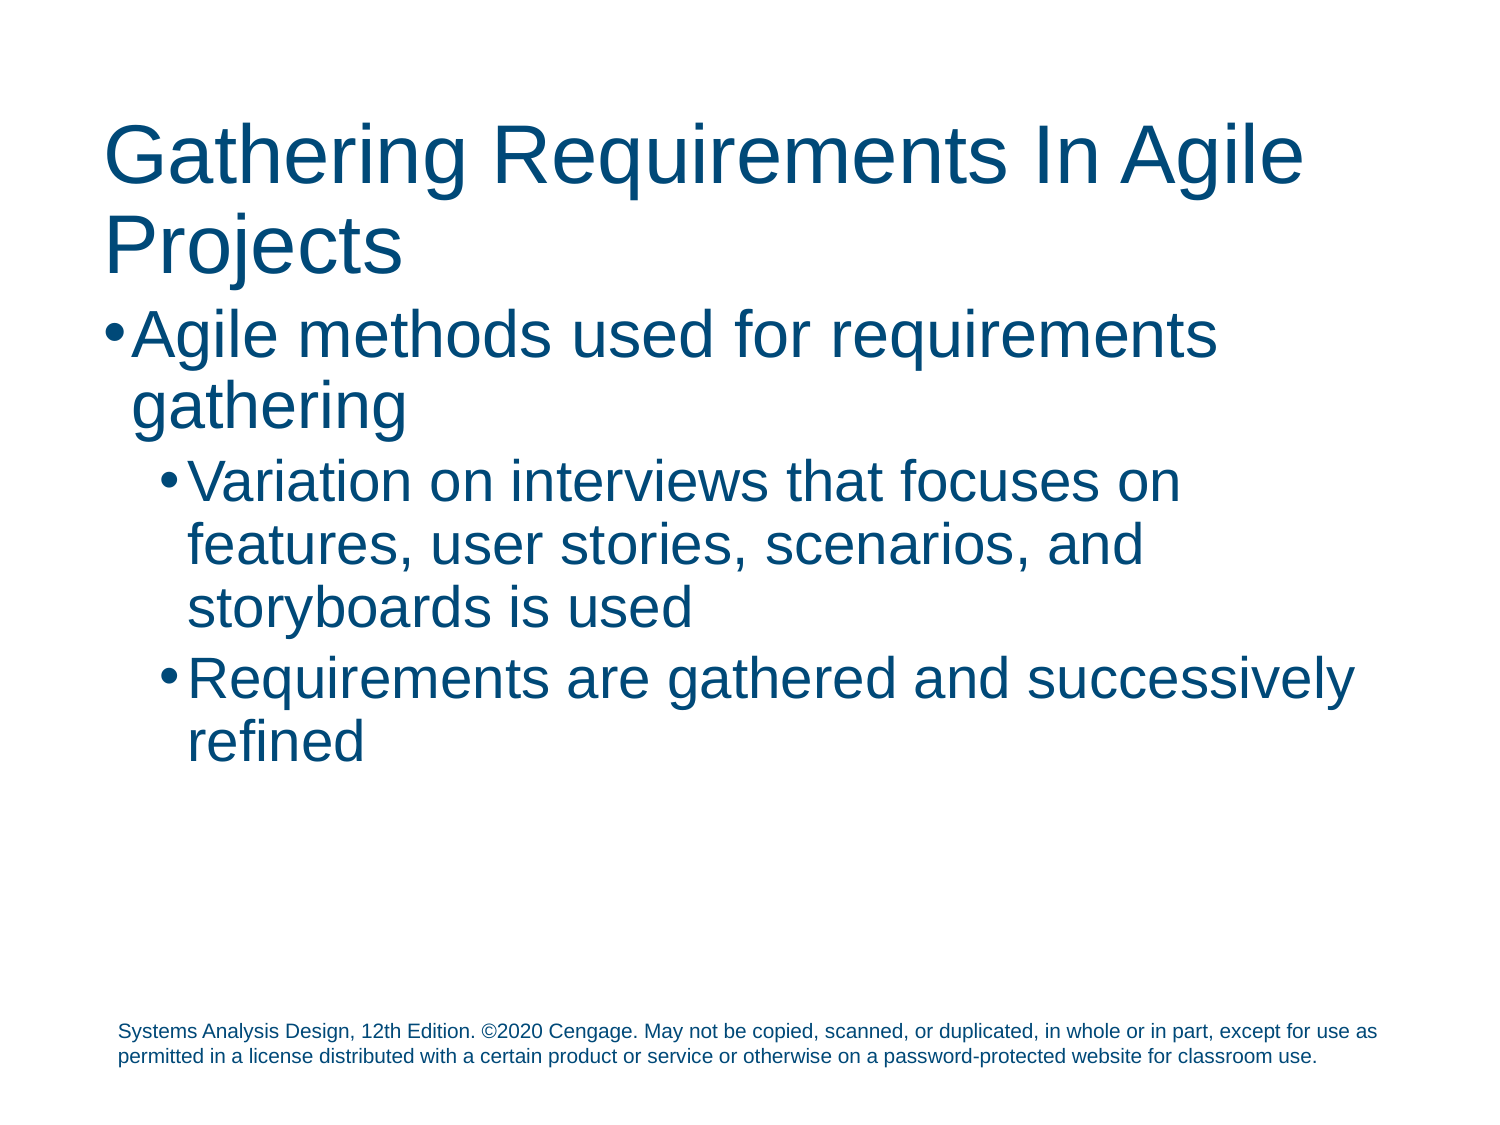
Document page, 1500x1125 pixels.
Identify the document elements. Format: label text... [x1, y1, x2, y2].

footer Systems Analysis Design, 12th Edition. ©2020 Cengage. May not be copied, scanned, or duplicated, in whole or in part, except for use as permitted in a license distributed with a certain product or service or otherwise on a password-protected website for classroom use. [103, 1009, 1397, 1070]
title Gathering Requirements In Agile Projects [103, 111, 1397, 243]
list Agile methods used for requirements gathering Variation on interviews that focuses on features, user stories, scenarios, and storyboards is used Requirements are gathered and successively refined [103, 299, 1397, 1009]
